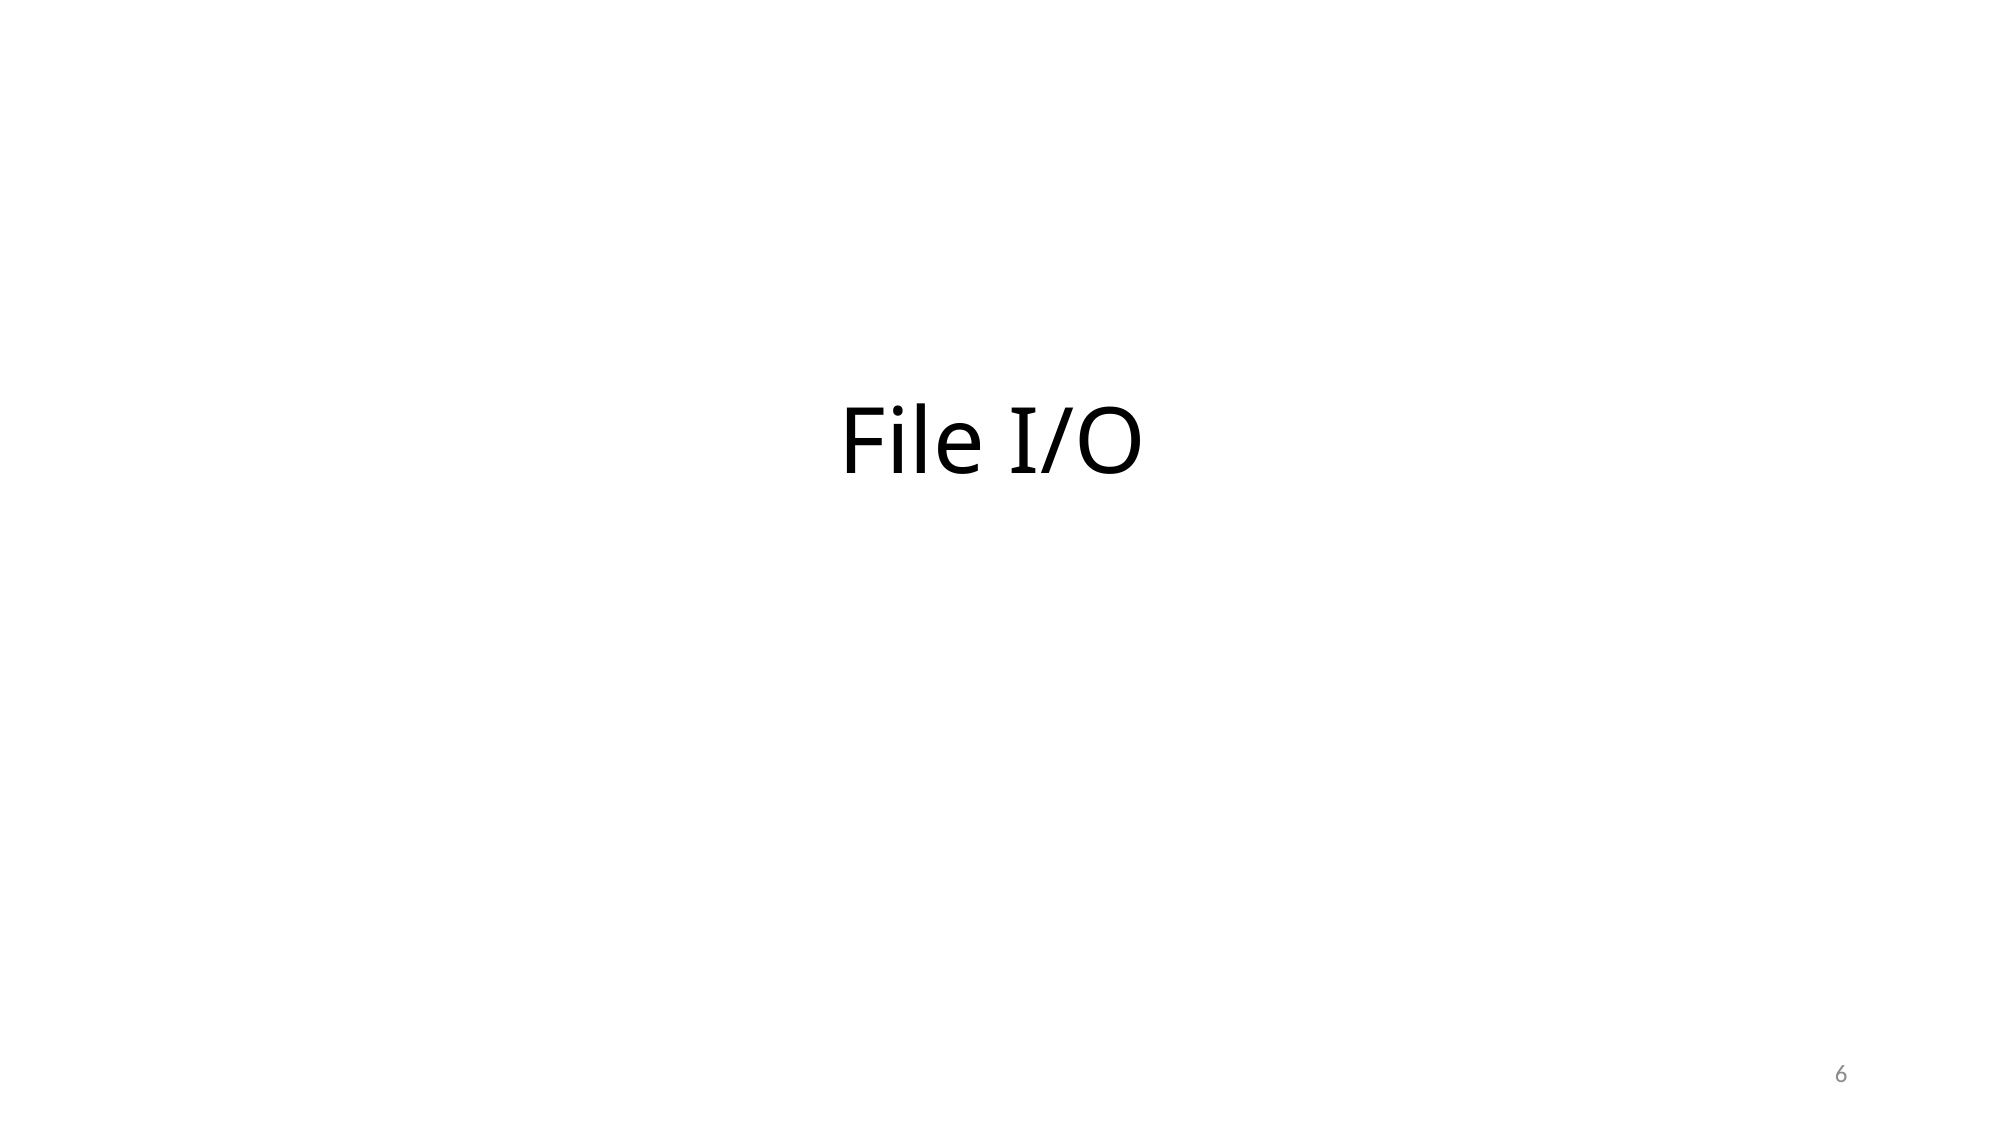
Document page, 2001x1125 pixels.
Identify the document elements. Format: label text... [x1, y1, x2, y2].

title File I/O [129, 389, 1855, 608]
slide_number 6 [1412, 1042, 1863, 1103]
